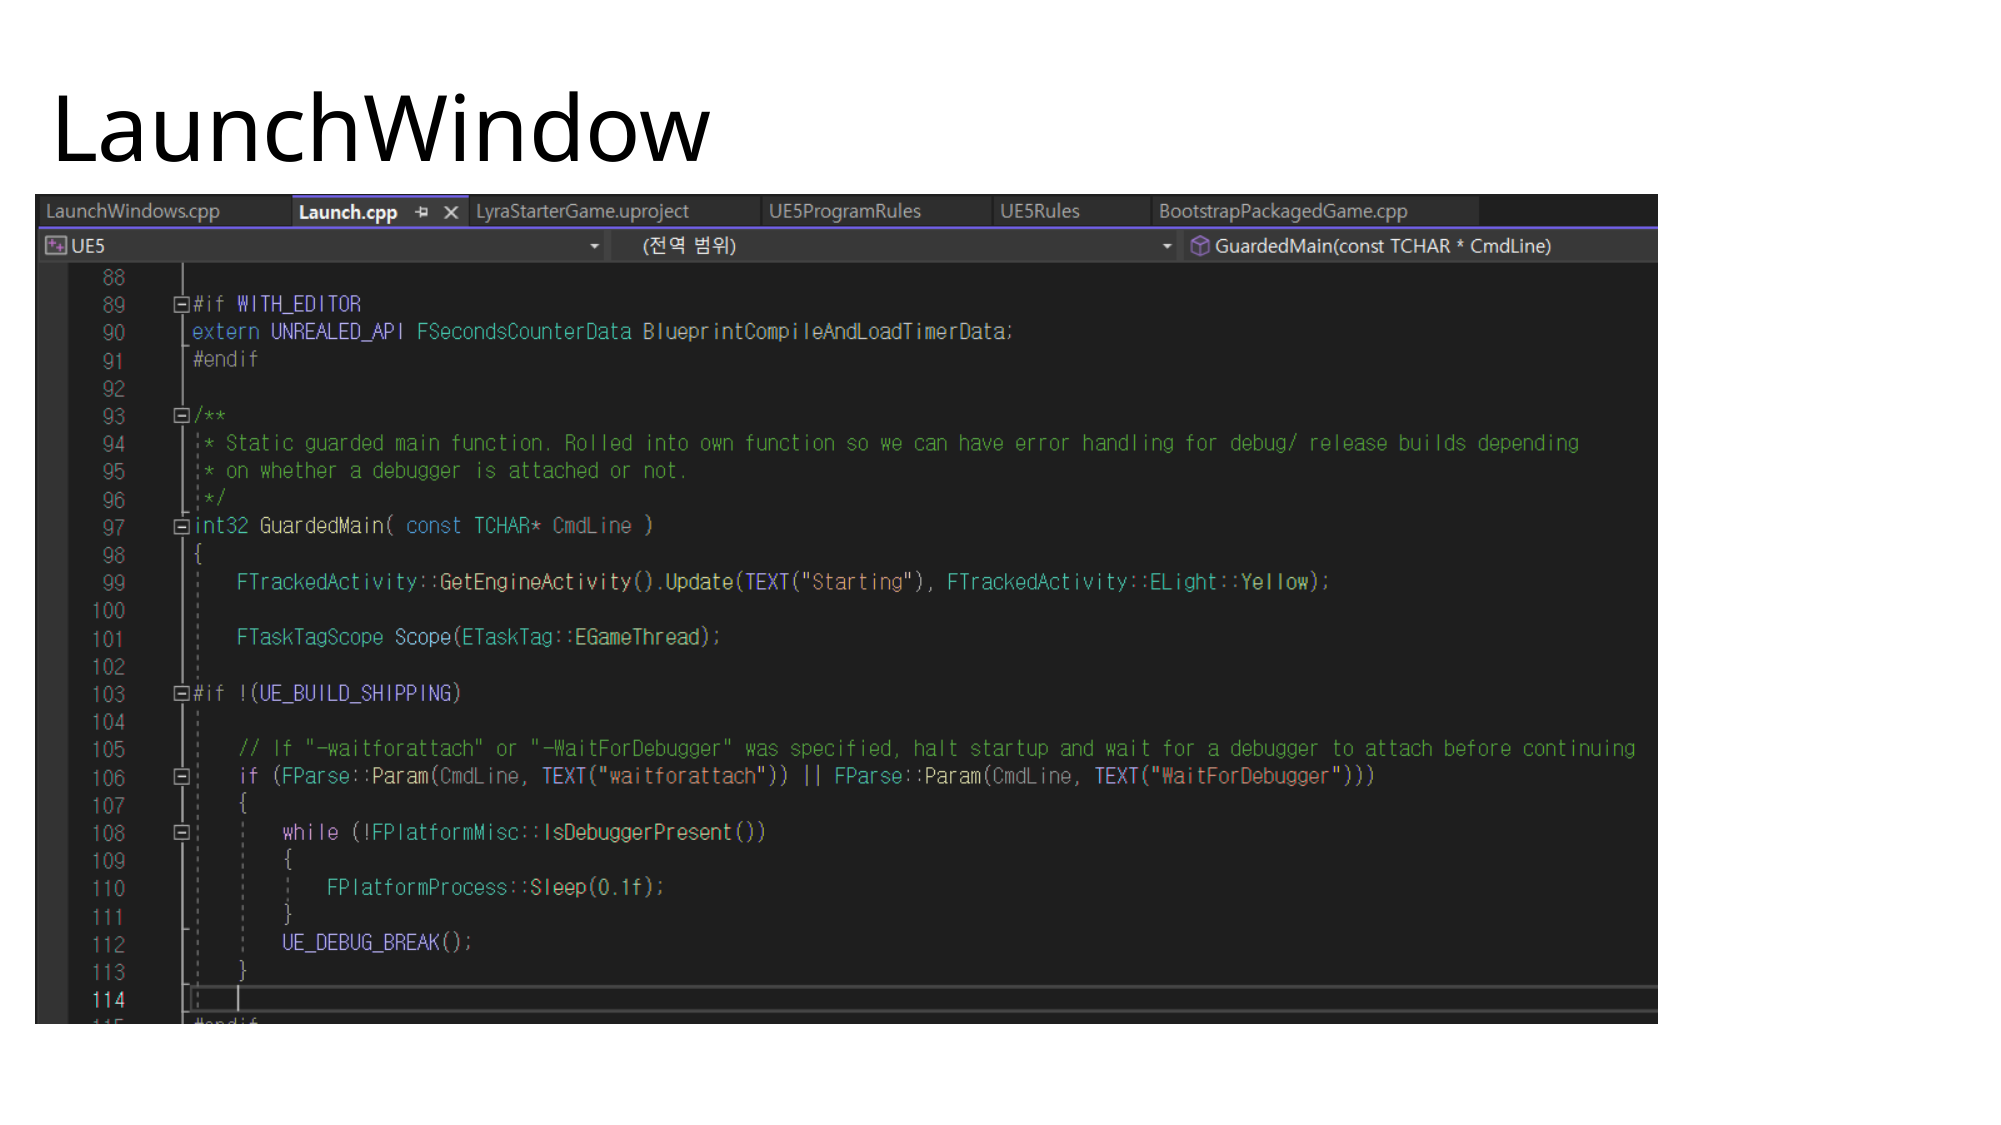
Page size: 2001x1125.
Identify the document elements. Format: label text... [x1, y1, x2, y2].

text_box LaunchWindow [34, 67, 1760, 195]
picture [34, 194, 1658, 1024]
